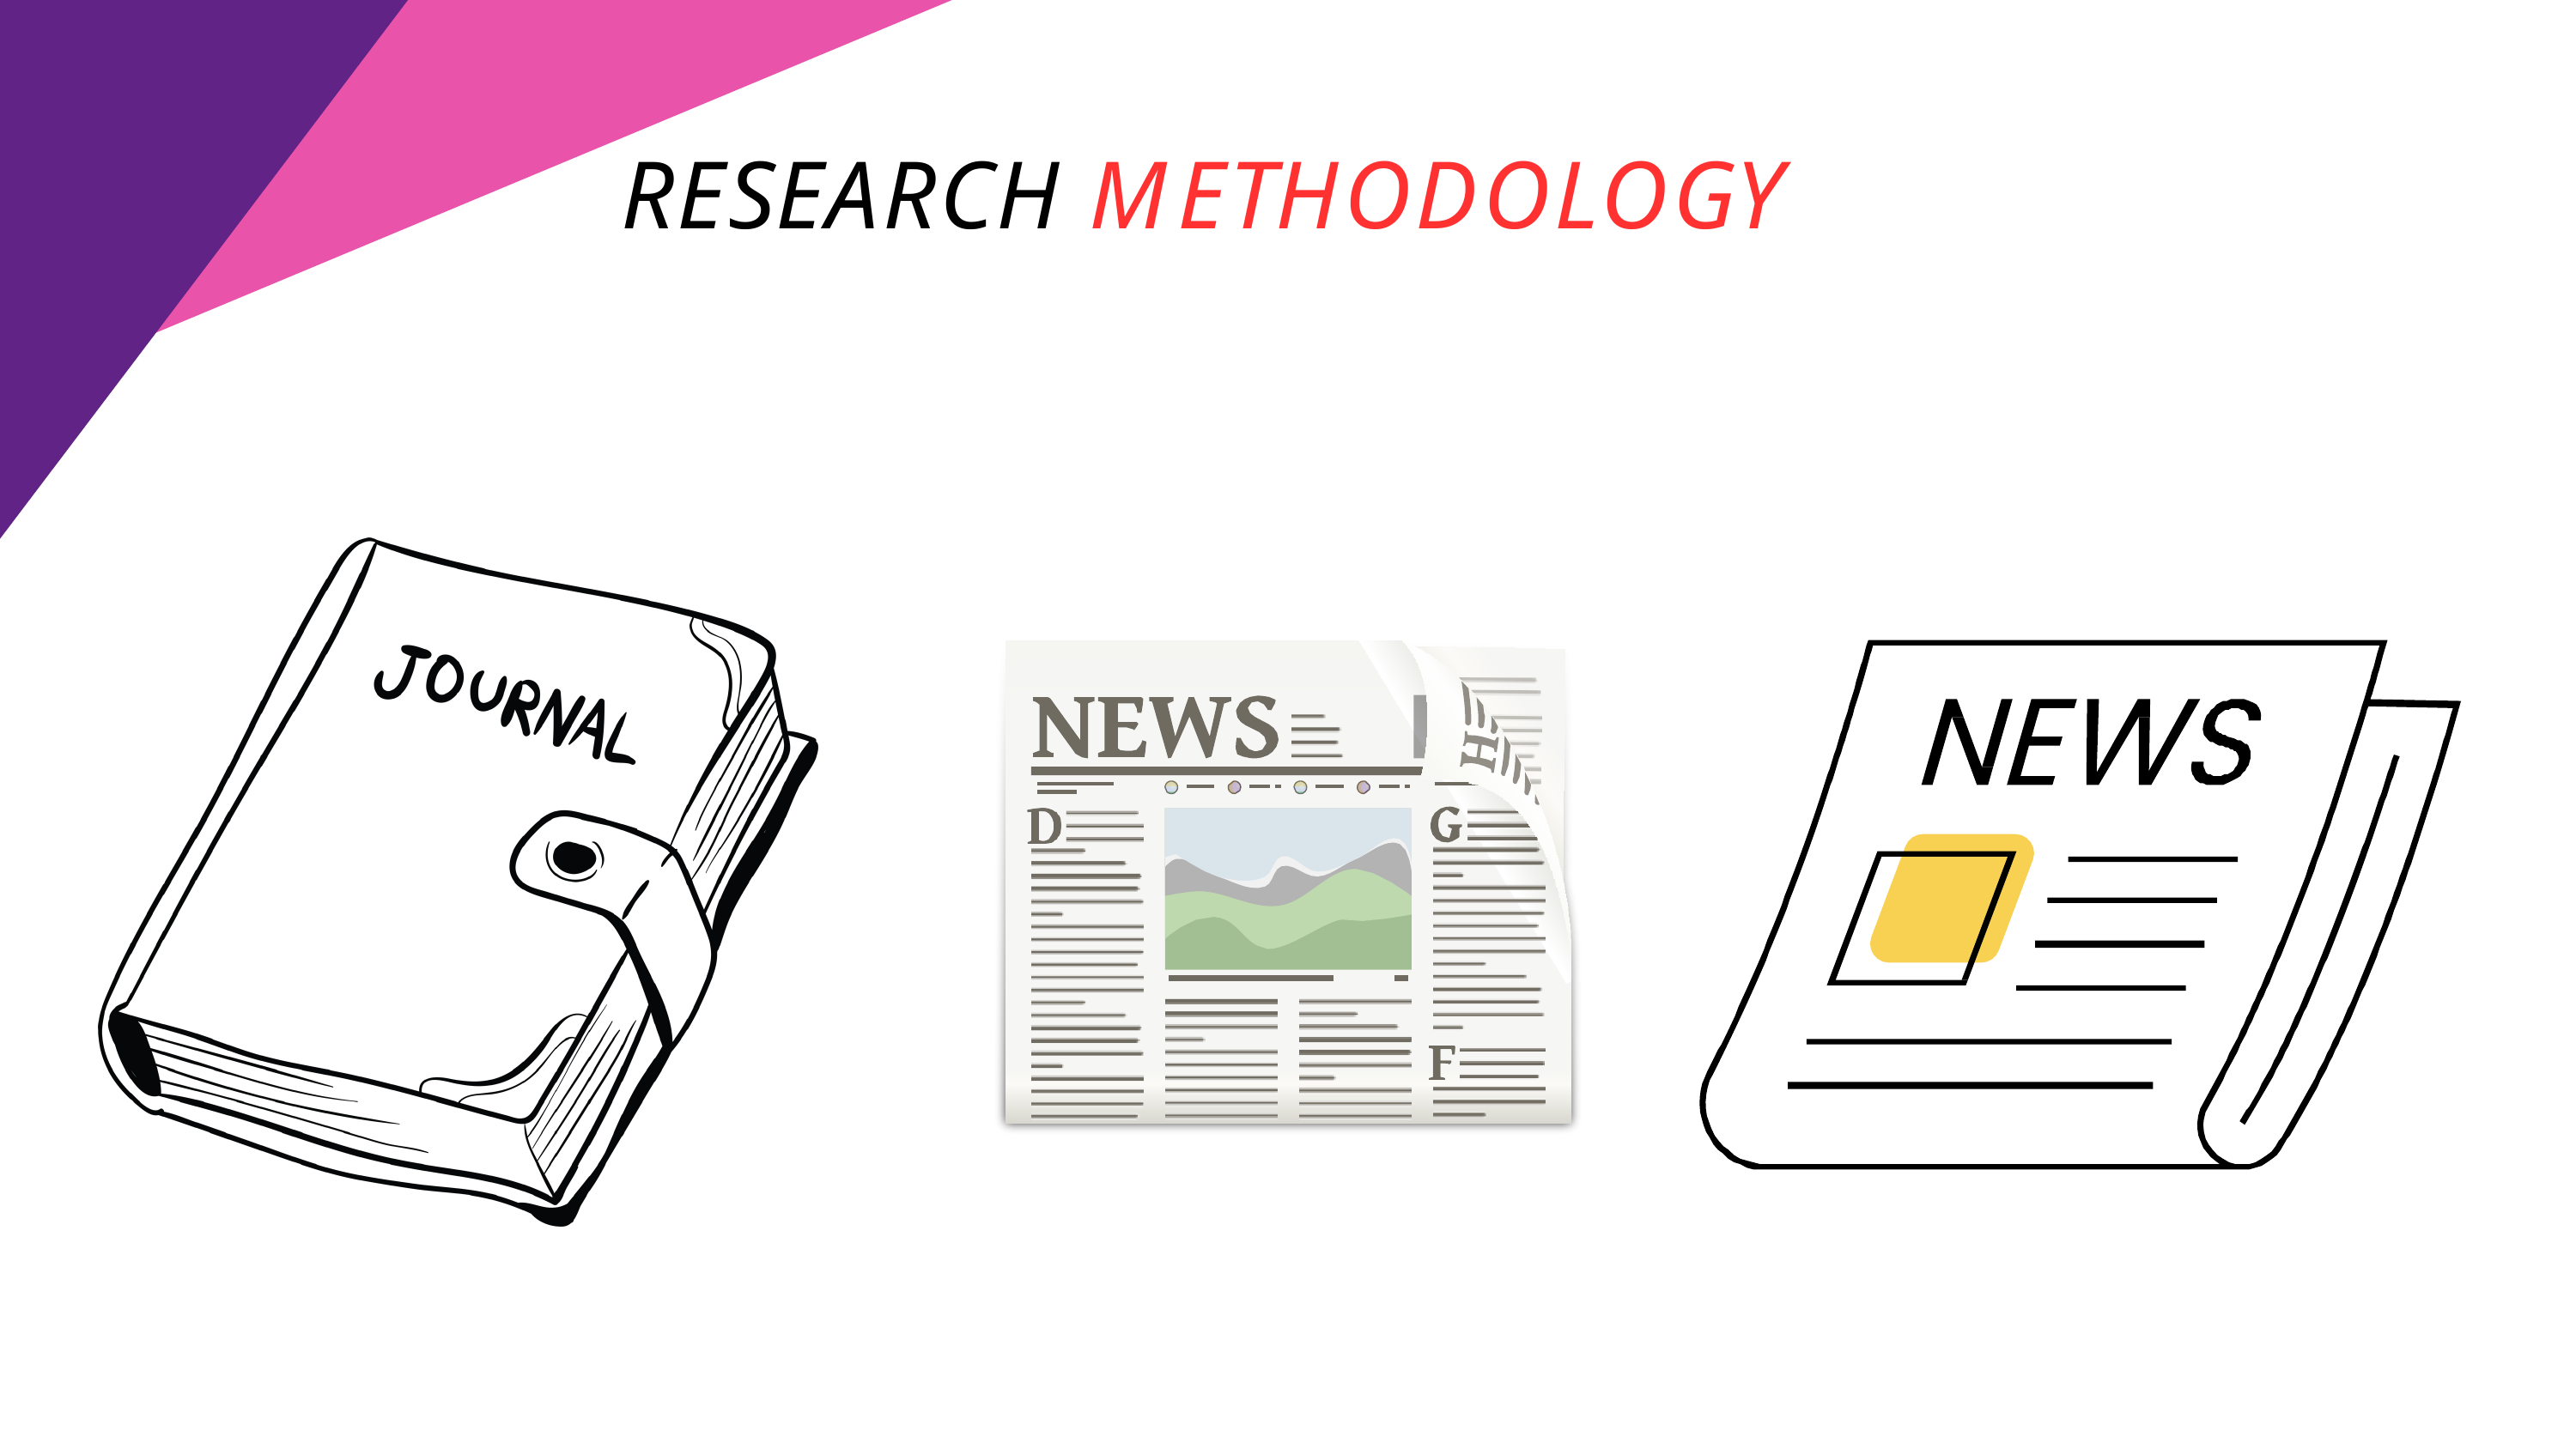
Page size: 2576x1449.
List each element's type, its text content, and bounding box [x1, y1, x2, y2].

title RESEARCH METHODOLOGY [619, 133, 1957, 378]
picture [987, 624, 1589, 1141]
picture [98, 537, 818, 1227]
